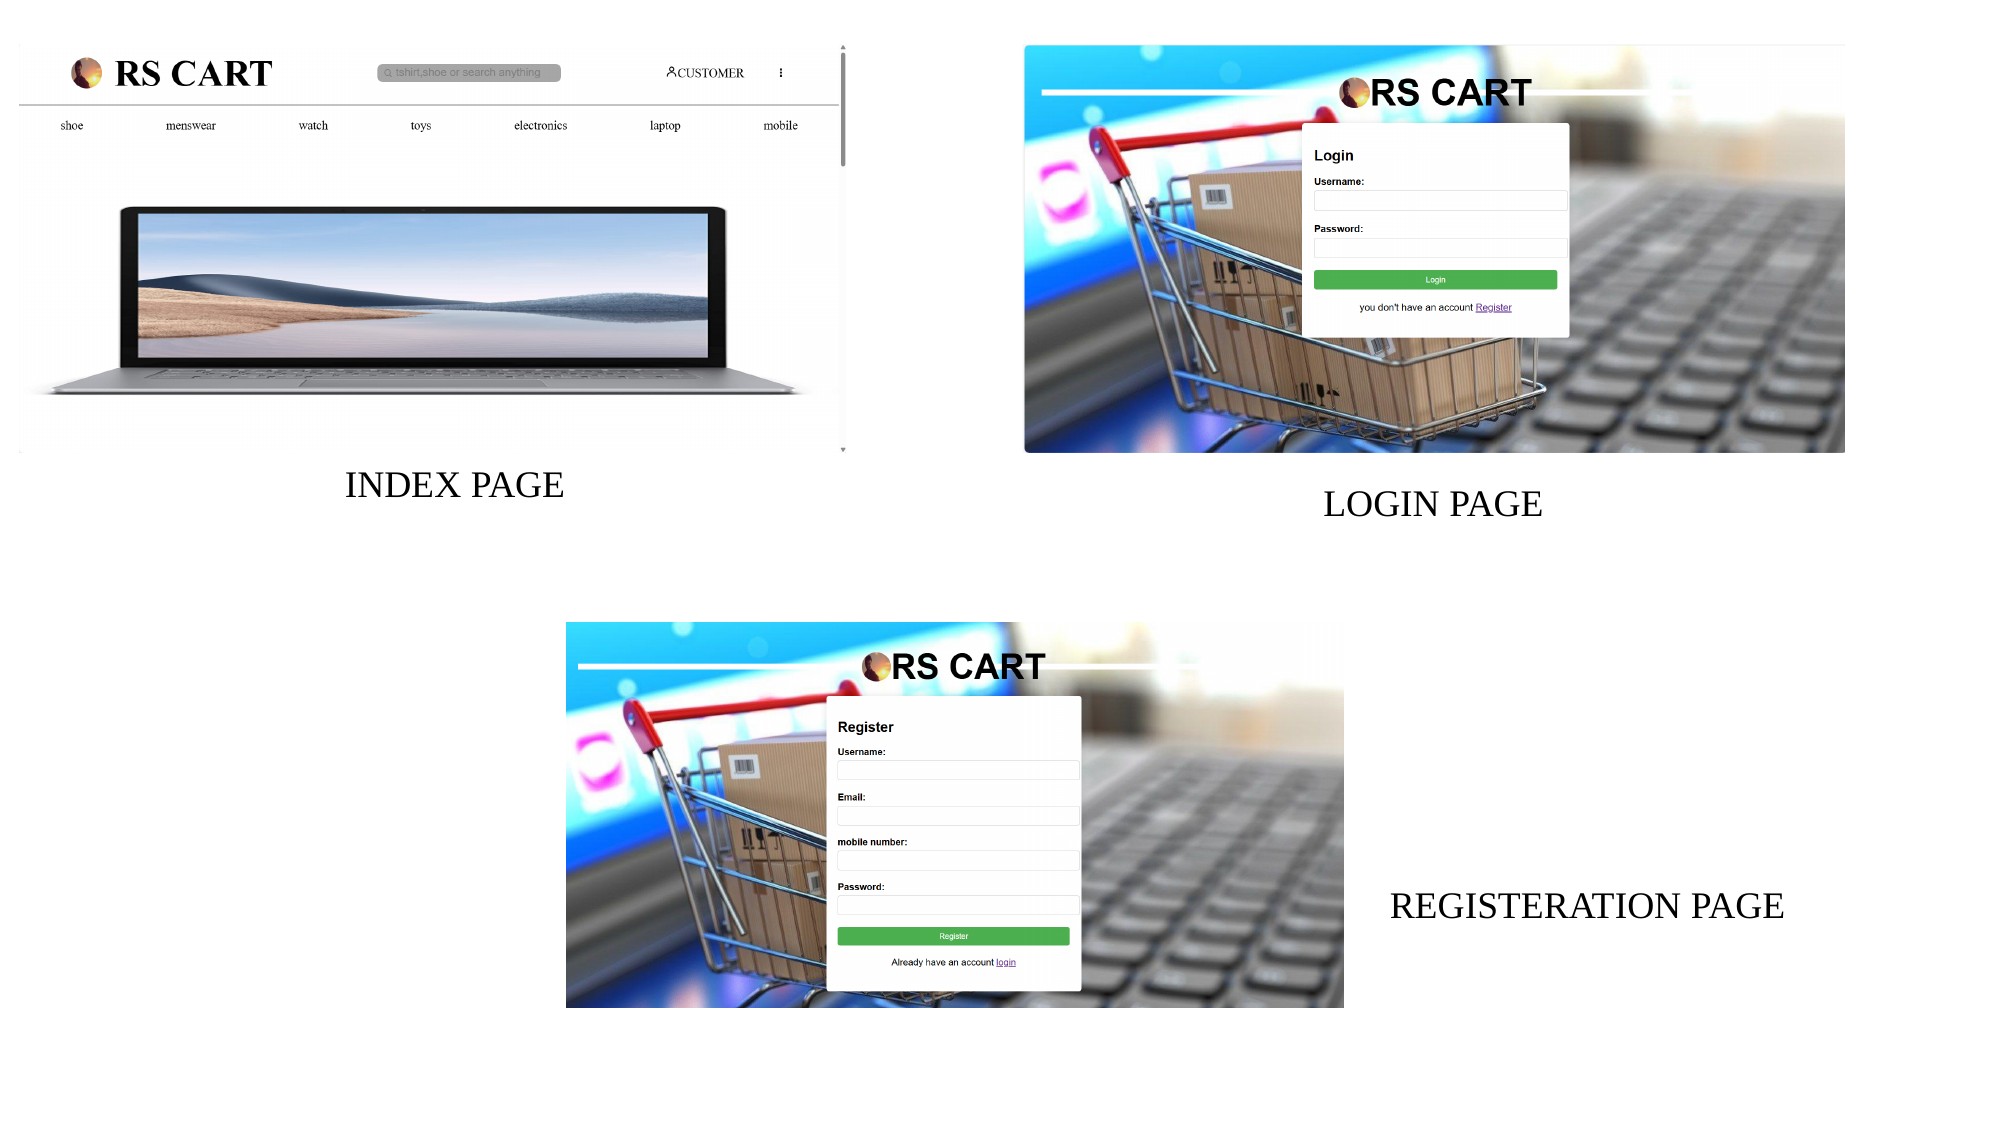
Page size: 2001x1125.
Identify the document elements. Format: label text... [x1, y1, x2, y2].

picture [566, 622, 1344, 1008]
text_box INDEX PAGE [232, 453, 678, 513]
picture [19, 44, 846, 453]
picture [1022, 44, 1845, 453]
text_box LOGIN PAGE [1210, 471, 1657, 532]
text_box REGISTERATION PAGE [1364, 874, 1811, 934]
